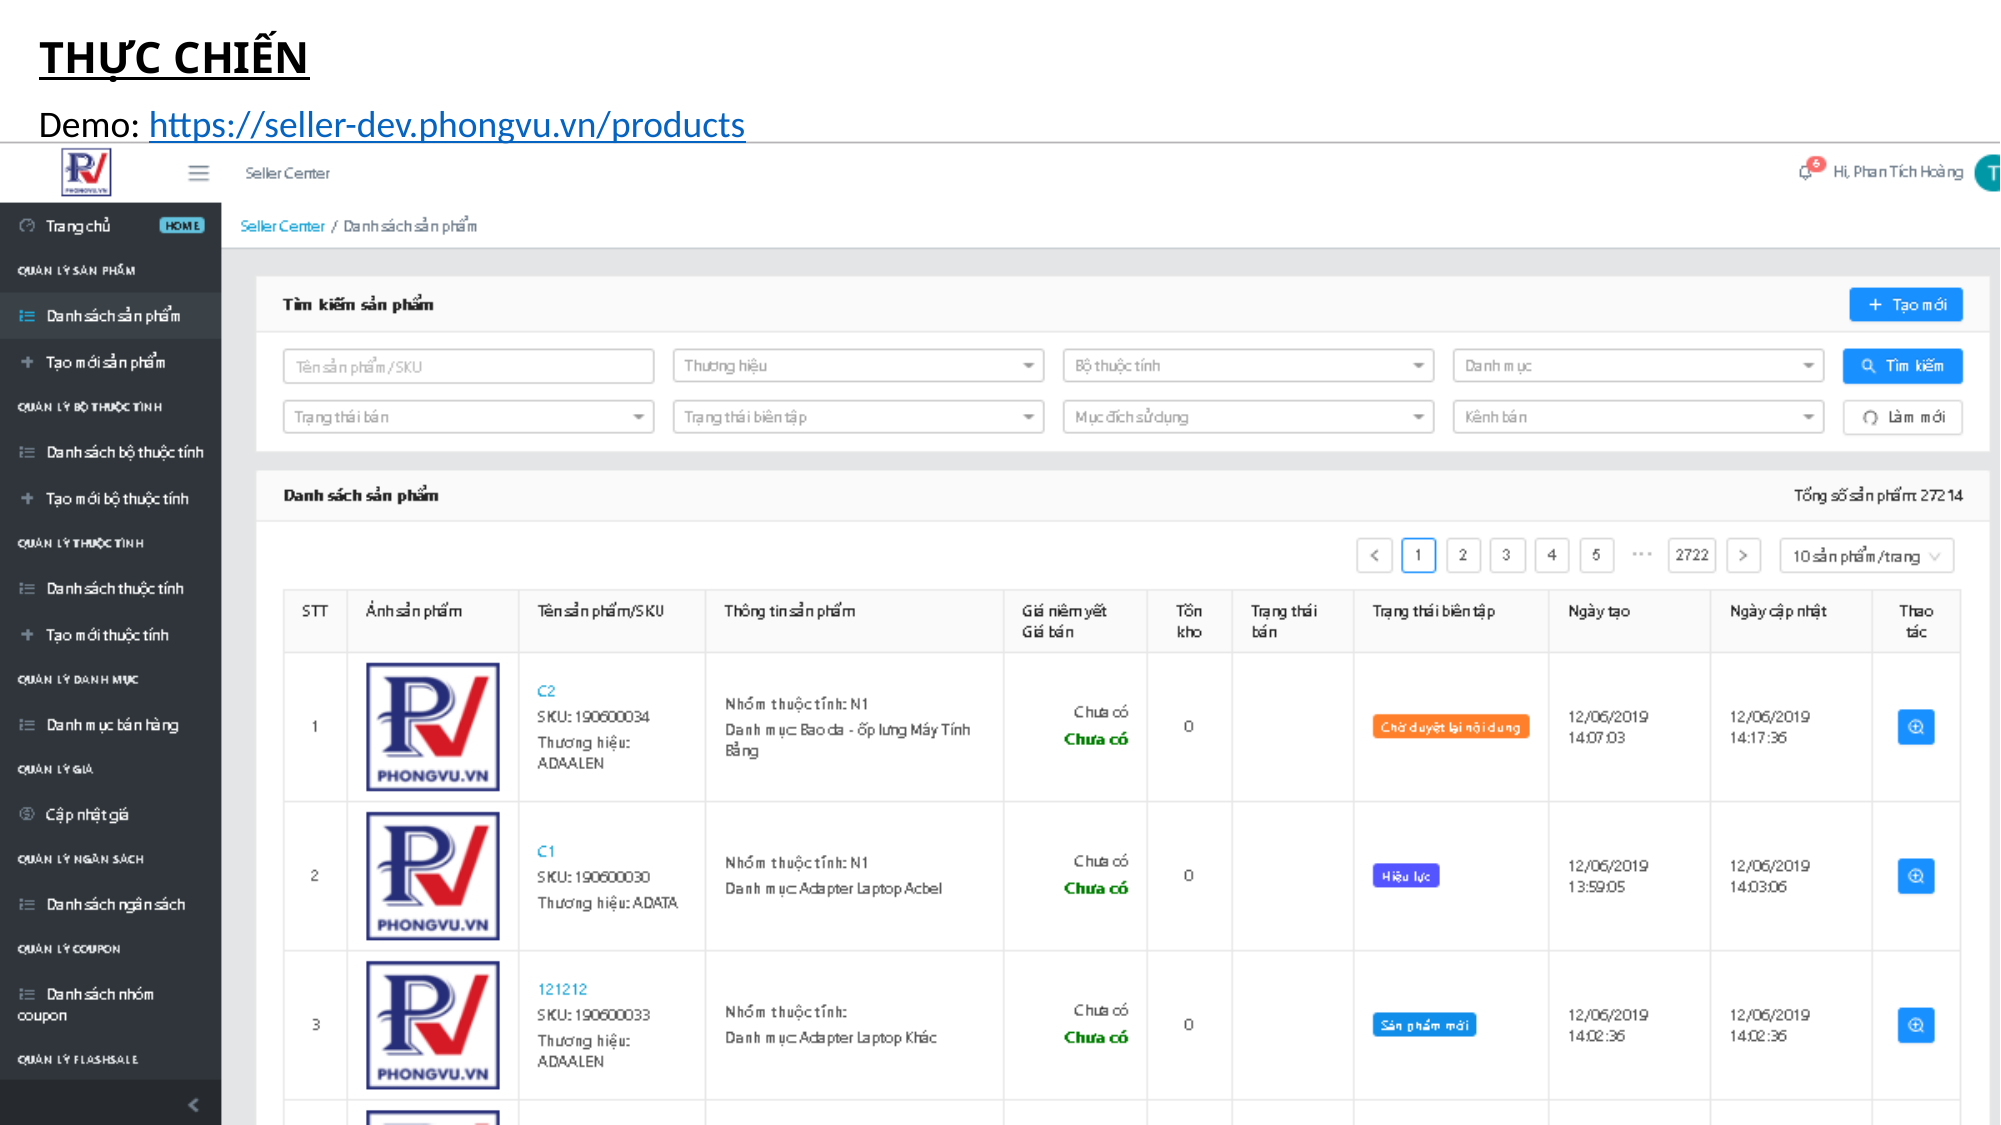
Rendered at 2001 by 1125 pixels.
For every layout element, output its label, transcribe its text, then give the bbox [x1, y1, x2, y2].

text_box Demo: https://seller-dev.phongvu.vn/products [24, 93, 1976, 134]
picture [0, 134, 2000, 1125]
title THỰC CHIẾN [24, 28, 1750, 91]
